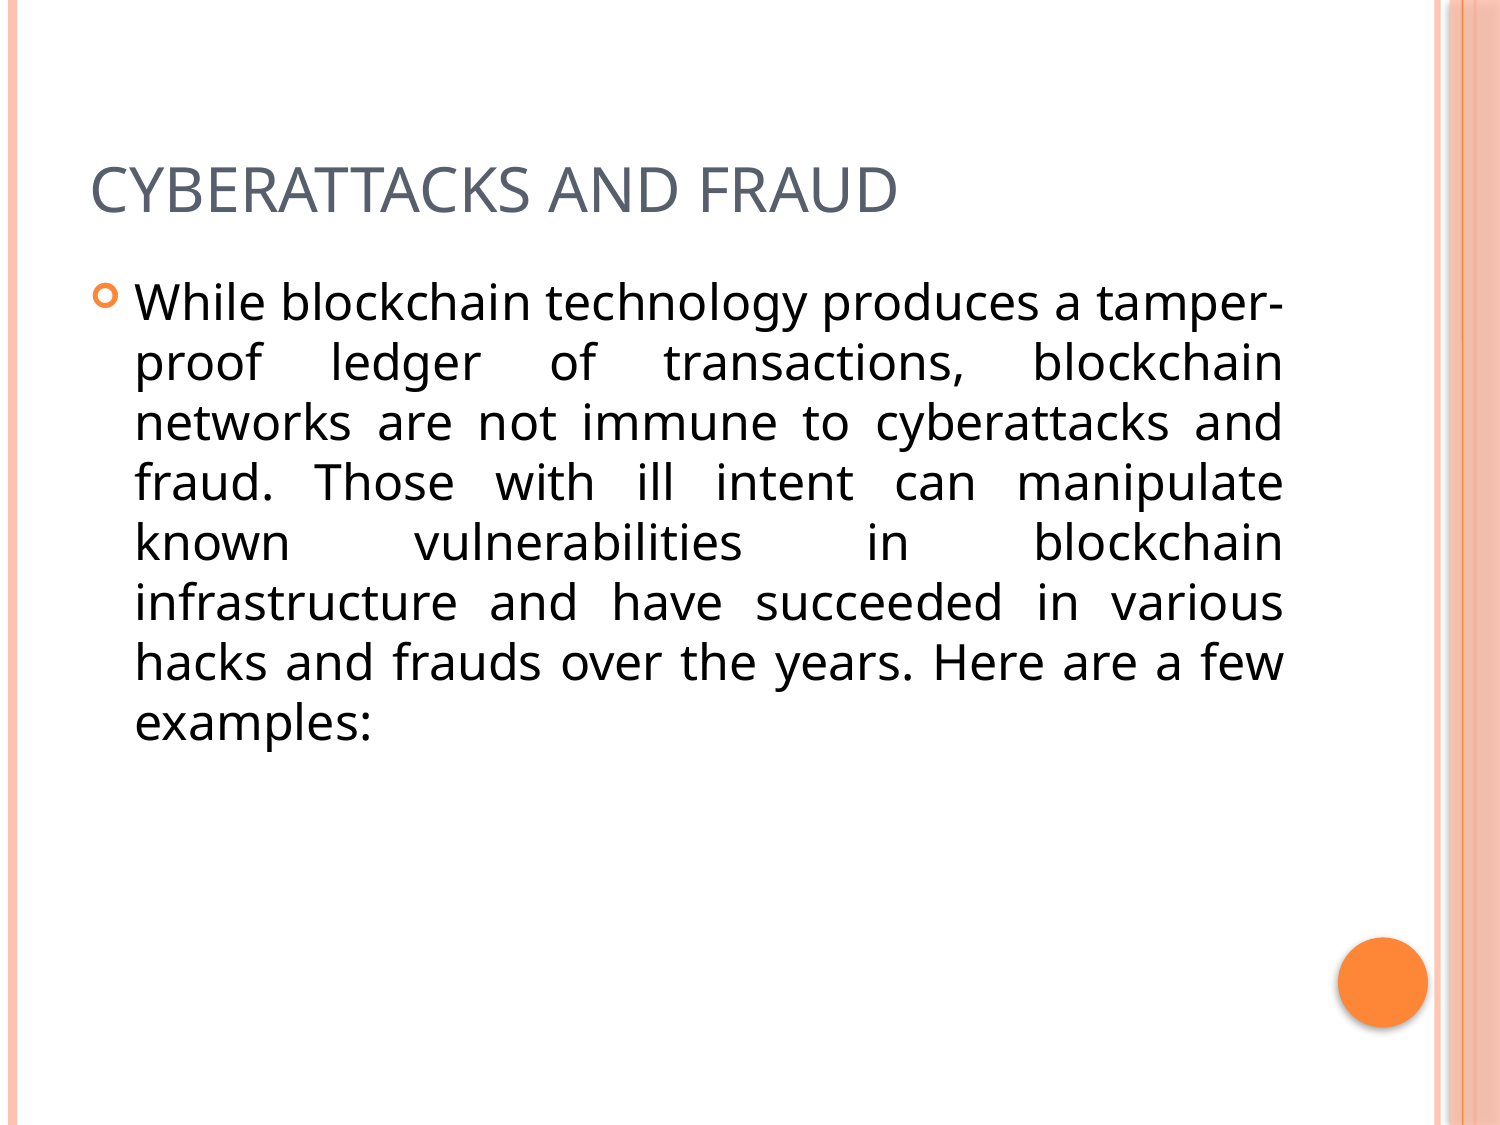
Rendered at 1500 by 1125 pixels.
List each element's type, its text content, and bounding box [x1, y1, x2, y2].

title Cyberattacks and fraud [75, 45, 1300, 233]
list While blockchain technology produces a tamper-proof ledger of transactions, blockchain networks are not immune to cyberattacks and fraud. Those with ill intent can manipulate known vulnerabilities in blockchain infrastructure and have succeeded in various hacks and frauds over the years. Here are a few examples: [75, 262, 1300, 1062]
